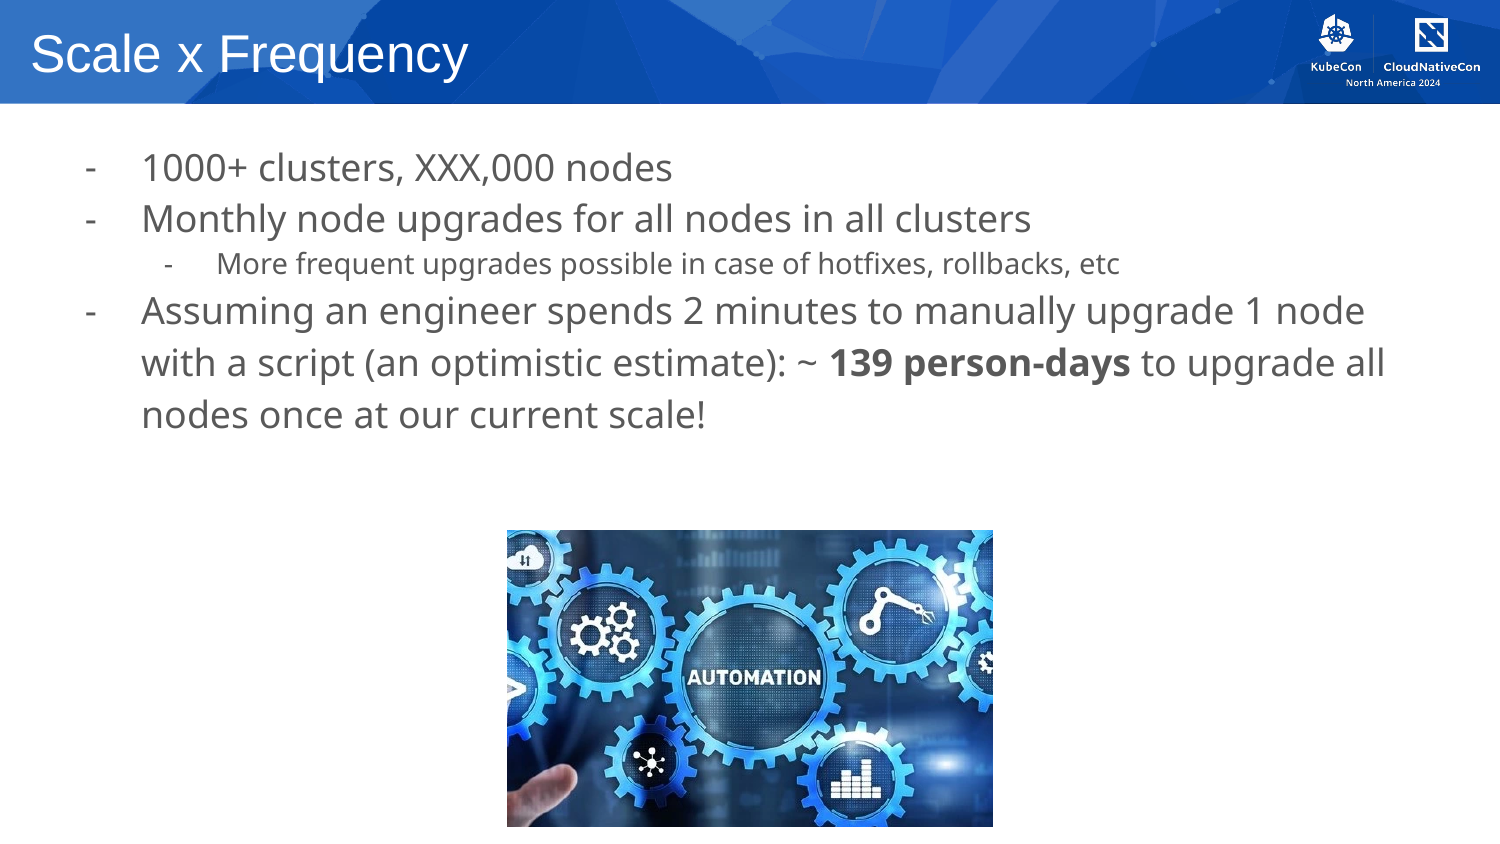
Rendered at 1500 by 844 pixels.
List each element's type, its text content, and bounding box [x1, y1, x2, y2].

picture [507, 530, 993, 827]
title Scale x Frequency [14, 4, 1277, 99]
picture [1307, 14, 1480, 89]
list 1000+ clusters, XXX,000 nodes Monthly node upgrades for all nodes in all clusters More frequent upgrades possible in case of hotfixes, rollbacks, etc Assuming an engineer spends 2 minutes to manually upgrade 1 node with a script (an optimistic estimate): ~ 139 person-days to upgrade all nodes once at our current scale! [51, 121, 1449, 683]
